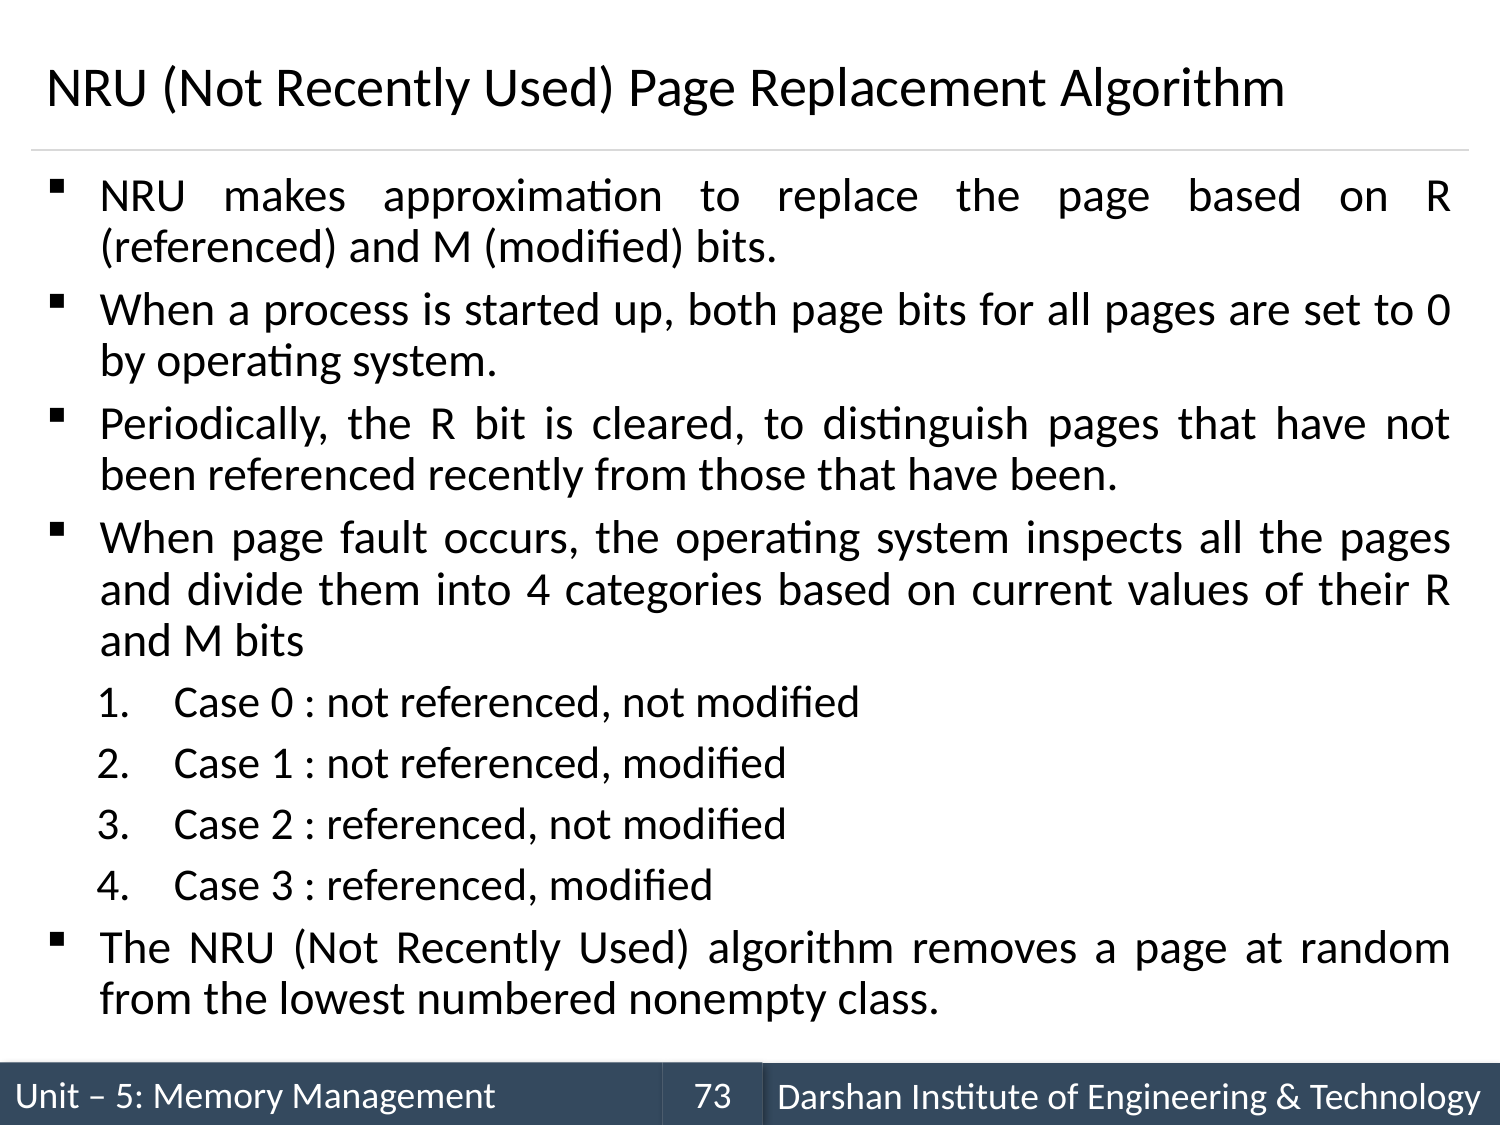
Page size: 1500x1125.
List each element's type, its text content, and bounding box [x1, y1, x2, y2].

title NRU (Not Recently Used) Page Replacement Algorithm [31, 17, 1469, 150]
list NRU makes approximation to replace the page based on R (referenced) and M (modified) bits. When a process is started up, both page bits for all pages are set to 0 by operating system. Periodically, the R bit is cleared, to distinguish pages that have not been referenced recently from those that have been. When page fault occurs, the operating system inspects all the pages and divide them into 4 categories based on current values of their R and M bits Case 0 : not referenced, not modified Case 1 : not referenced, modified Case 2 : referenced, not modified Case 3 : referenced, modified The NRU (Not Recently Used) algorithm removes a page at random from the lowest numbered nonempty class. [31, 162, 1469, 1038]
